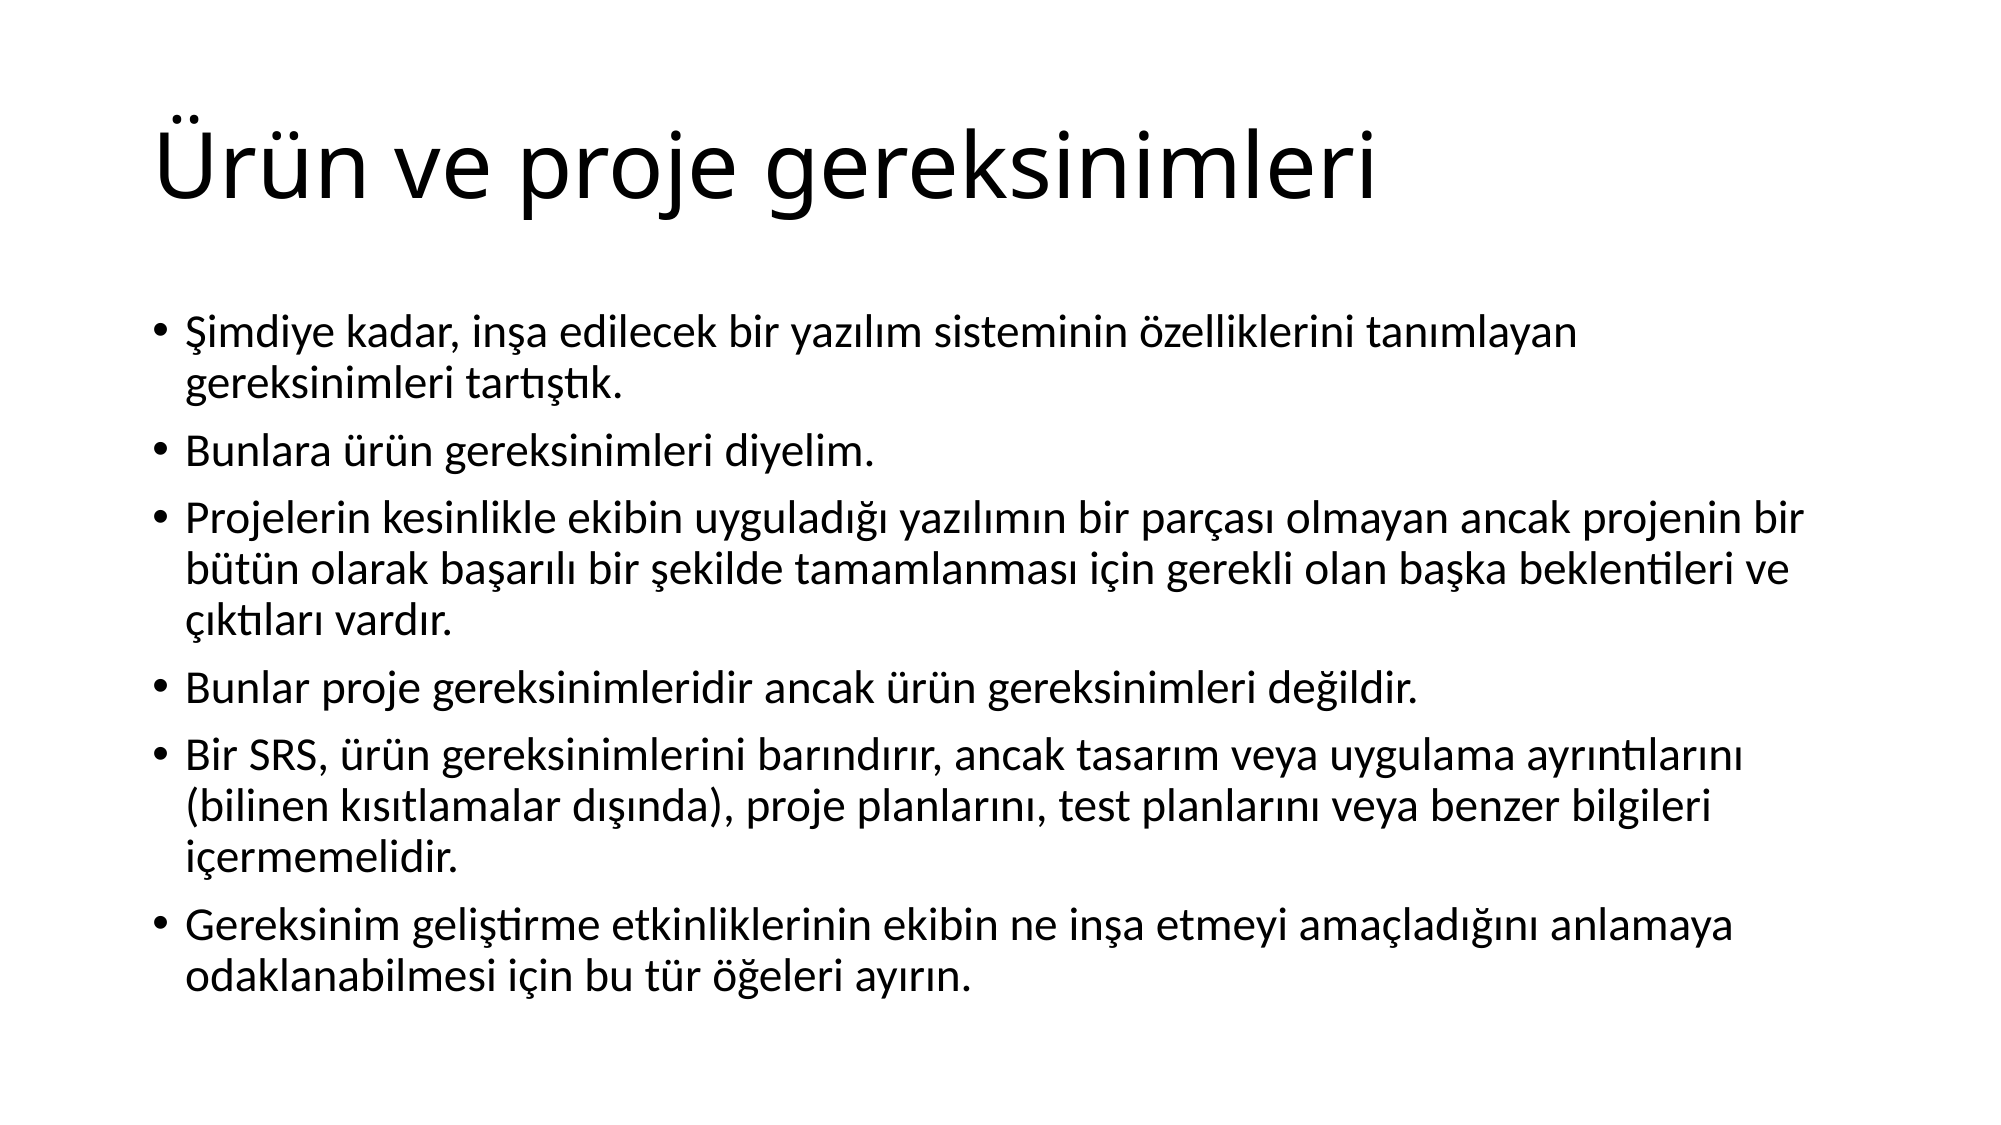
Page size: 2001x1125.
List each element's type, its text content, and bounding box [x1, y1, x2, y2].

title Ürün ve proje gereksinimleri [137, 59, 1863, 278]
list Şimdiye kadar, inşa edilecek bir yazılım sisteminin özelliklerini tanımlayan gereksinimleri tartıştık. Bunlara ürün gereksinimleri diyelim. Projelerin kesinlikle ekibin uyguladığı yazılımın bir parçası olmayan ancak projenin bir bütün olarak başarılı bir şekilde tamamlanması için gerekli olan başka beklentileri ve çıktıları vardır. Bunlar proje gereksinimleridir ancak ürün gereksinimleri değildir. Bir SRS, ürün gereksinimlerini barındırır, ancak tasarım veya uygulama ayrıntılarını (bilinen kısıtlamalar dışında), proje planlarını, test planlarını veya benzer bilgileri içermemelidir. Gereksinim geliştirme etkinliklerinin ekibin ne inşa etmeyi amaçladığını anlamaya odaklanabilmesi için bu tür öğeleri ayırın. [137, 299, 1863, 1014]
